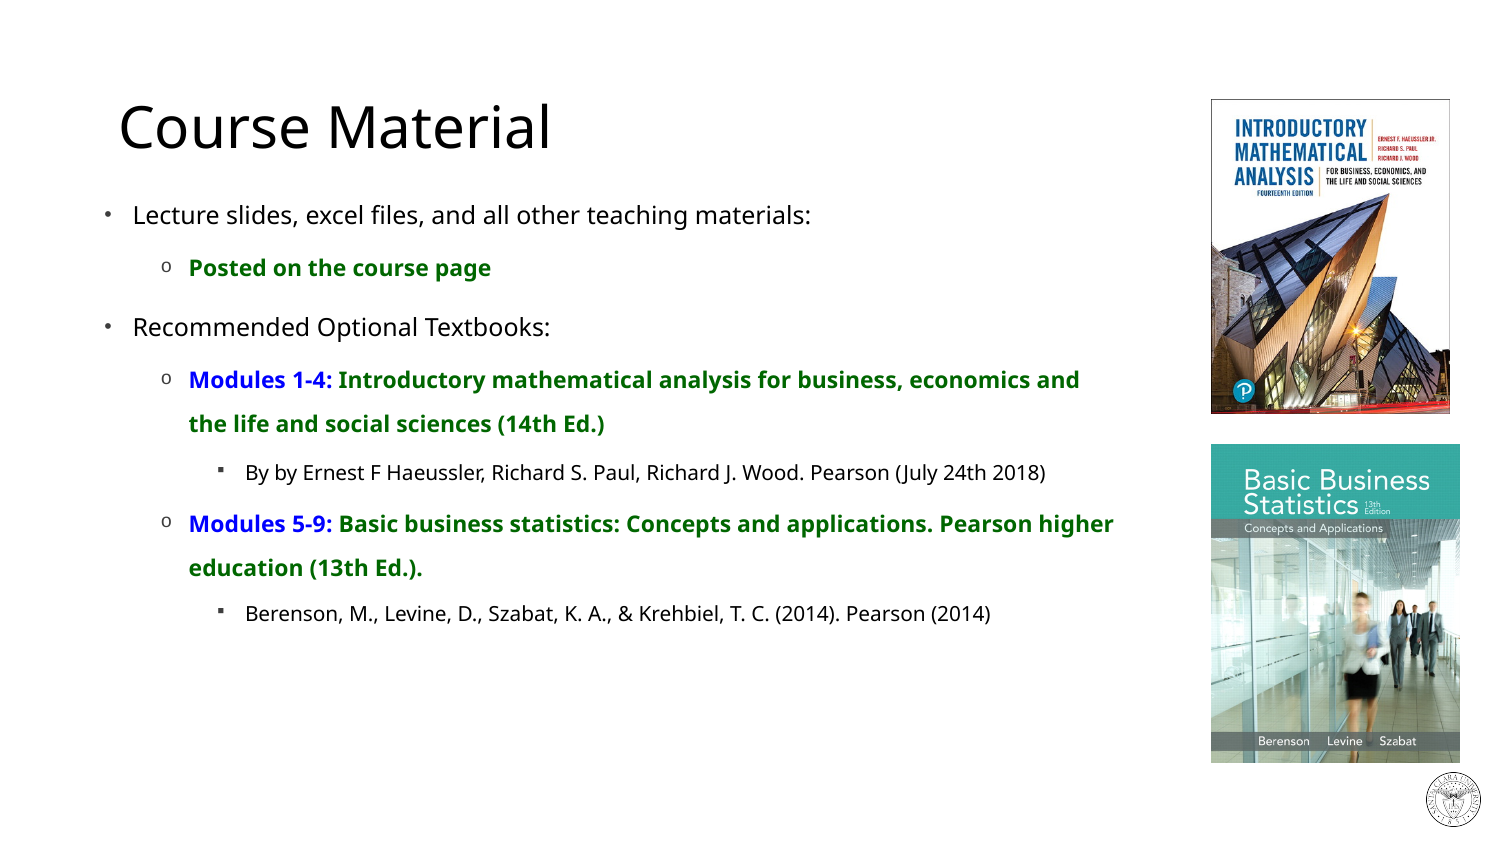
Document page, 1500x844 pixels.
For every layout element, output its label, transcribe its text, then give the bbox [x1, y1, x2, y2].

list Lecture slides, excel files, and all other teaching materials: Posted on the course page Recommended Optional Textbooks: Modules 1-4: Introductory mathematical analysis for business, economics and the life and social sciences (14th Ed.) By by Ernest F Haeussler, Richard S. Paul, Richard J. Wood. Pearson (July 24th 2018) Modules 5-9: Basic business statistics: Concepts and applications. Pearson higher education (13th Ed.). Berenson, M., Levine, D., Szabat, K. A., & Krehbiel, T. C. (2014). Pearson (2014) [89, 176, 1140, 788]
picture [1211, 444, 1460, 764]
picture [1426, 772, 1481, 827]
picture [1211, 99, 1450, 414]
title Course Material [103, 44, 1397, 169]
